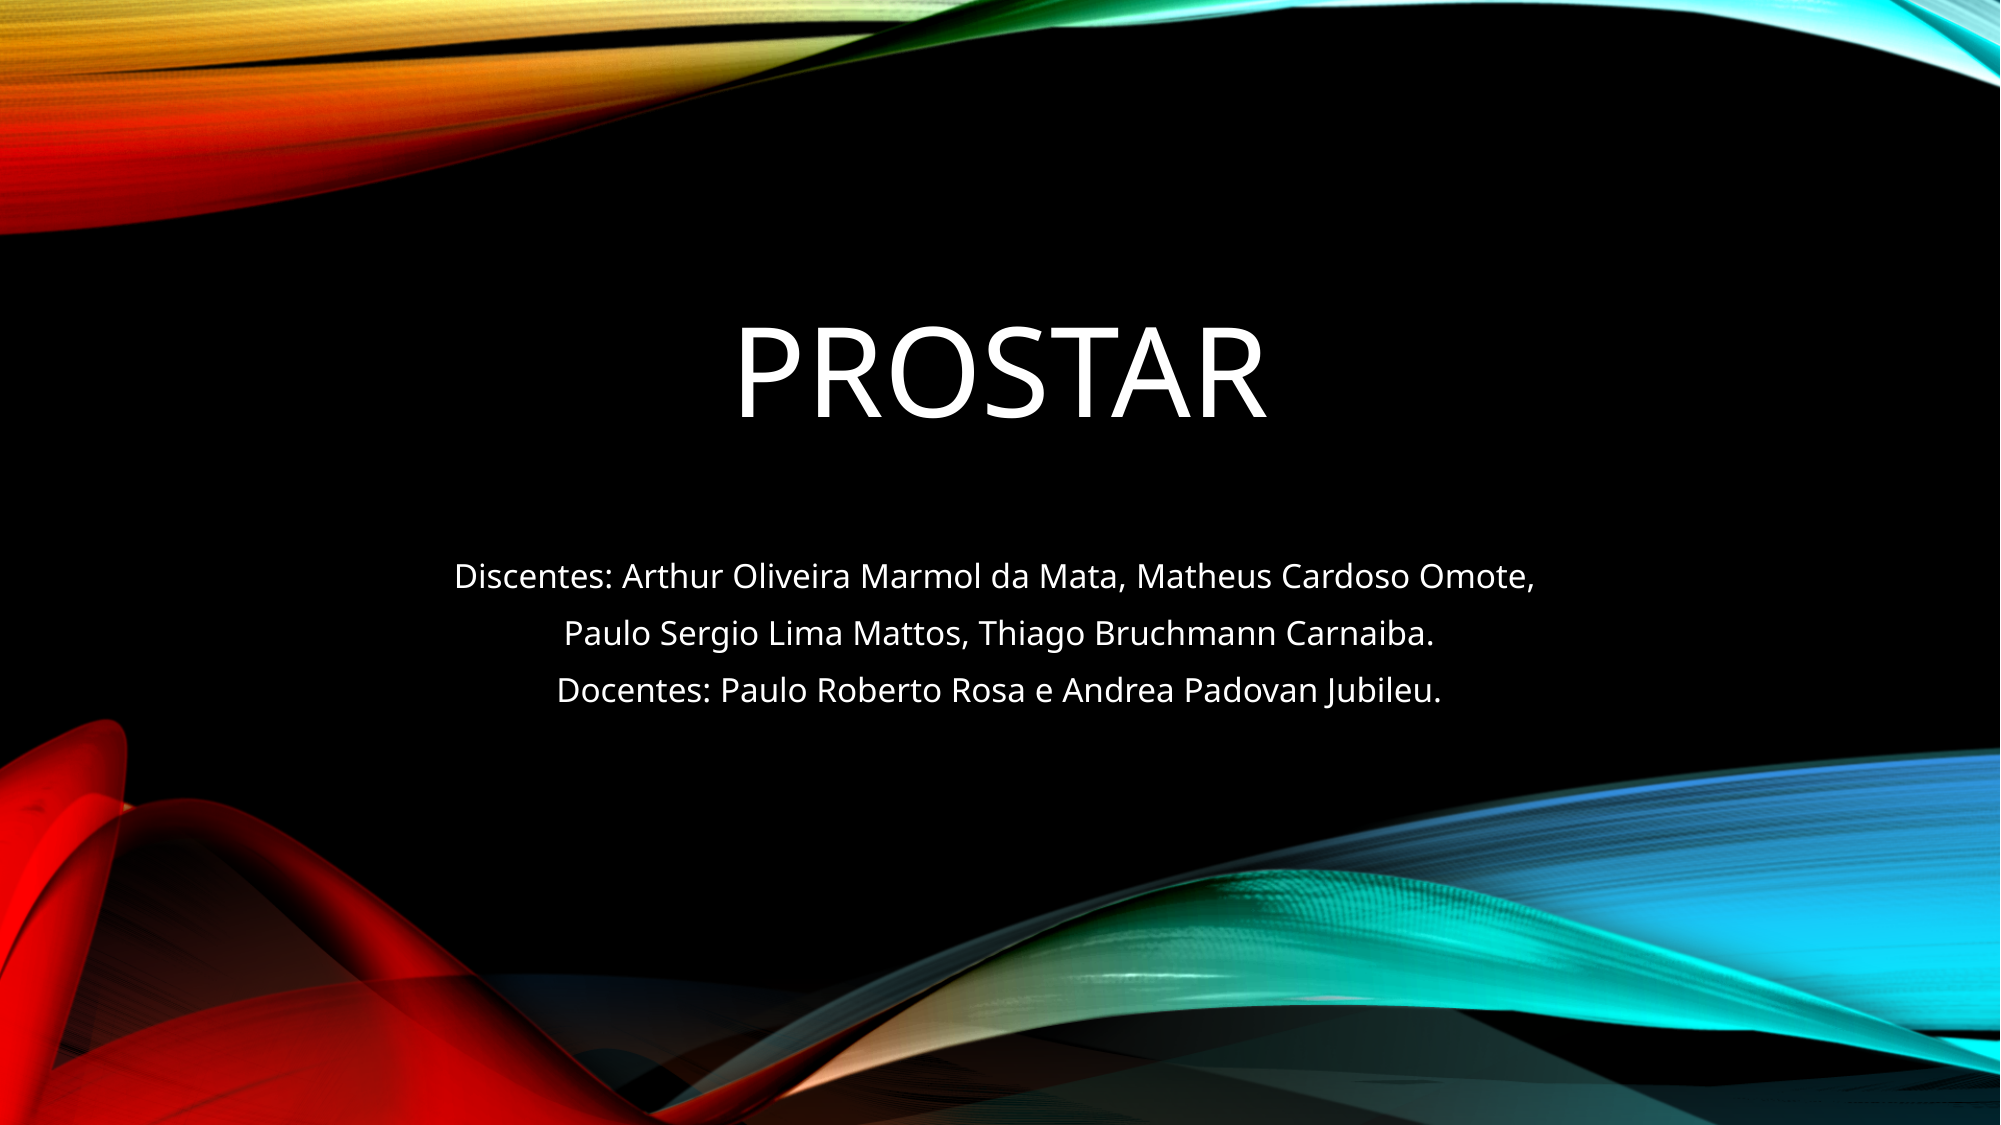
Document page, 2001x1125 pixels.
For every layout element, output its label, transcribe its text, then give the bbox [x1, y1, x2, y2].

subtitle Discentes: Arthur Oliveira Marmol da Mata, Matheus Cardoso Omote, Paulo Sergio Lima Mattos, Thiago Bruchmann Carnaiba. Docentes: Paulo Roberto Rosa e Andrea Padovan Jubileu. [225, 552, 1775, 709]
picture [0, 0, 2000, 237]
picture [0, 717, 2000, 1125]
title PROSTAR [225, 295, 1775, 452]
